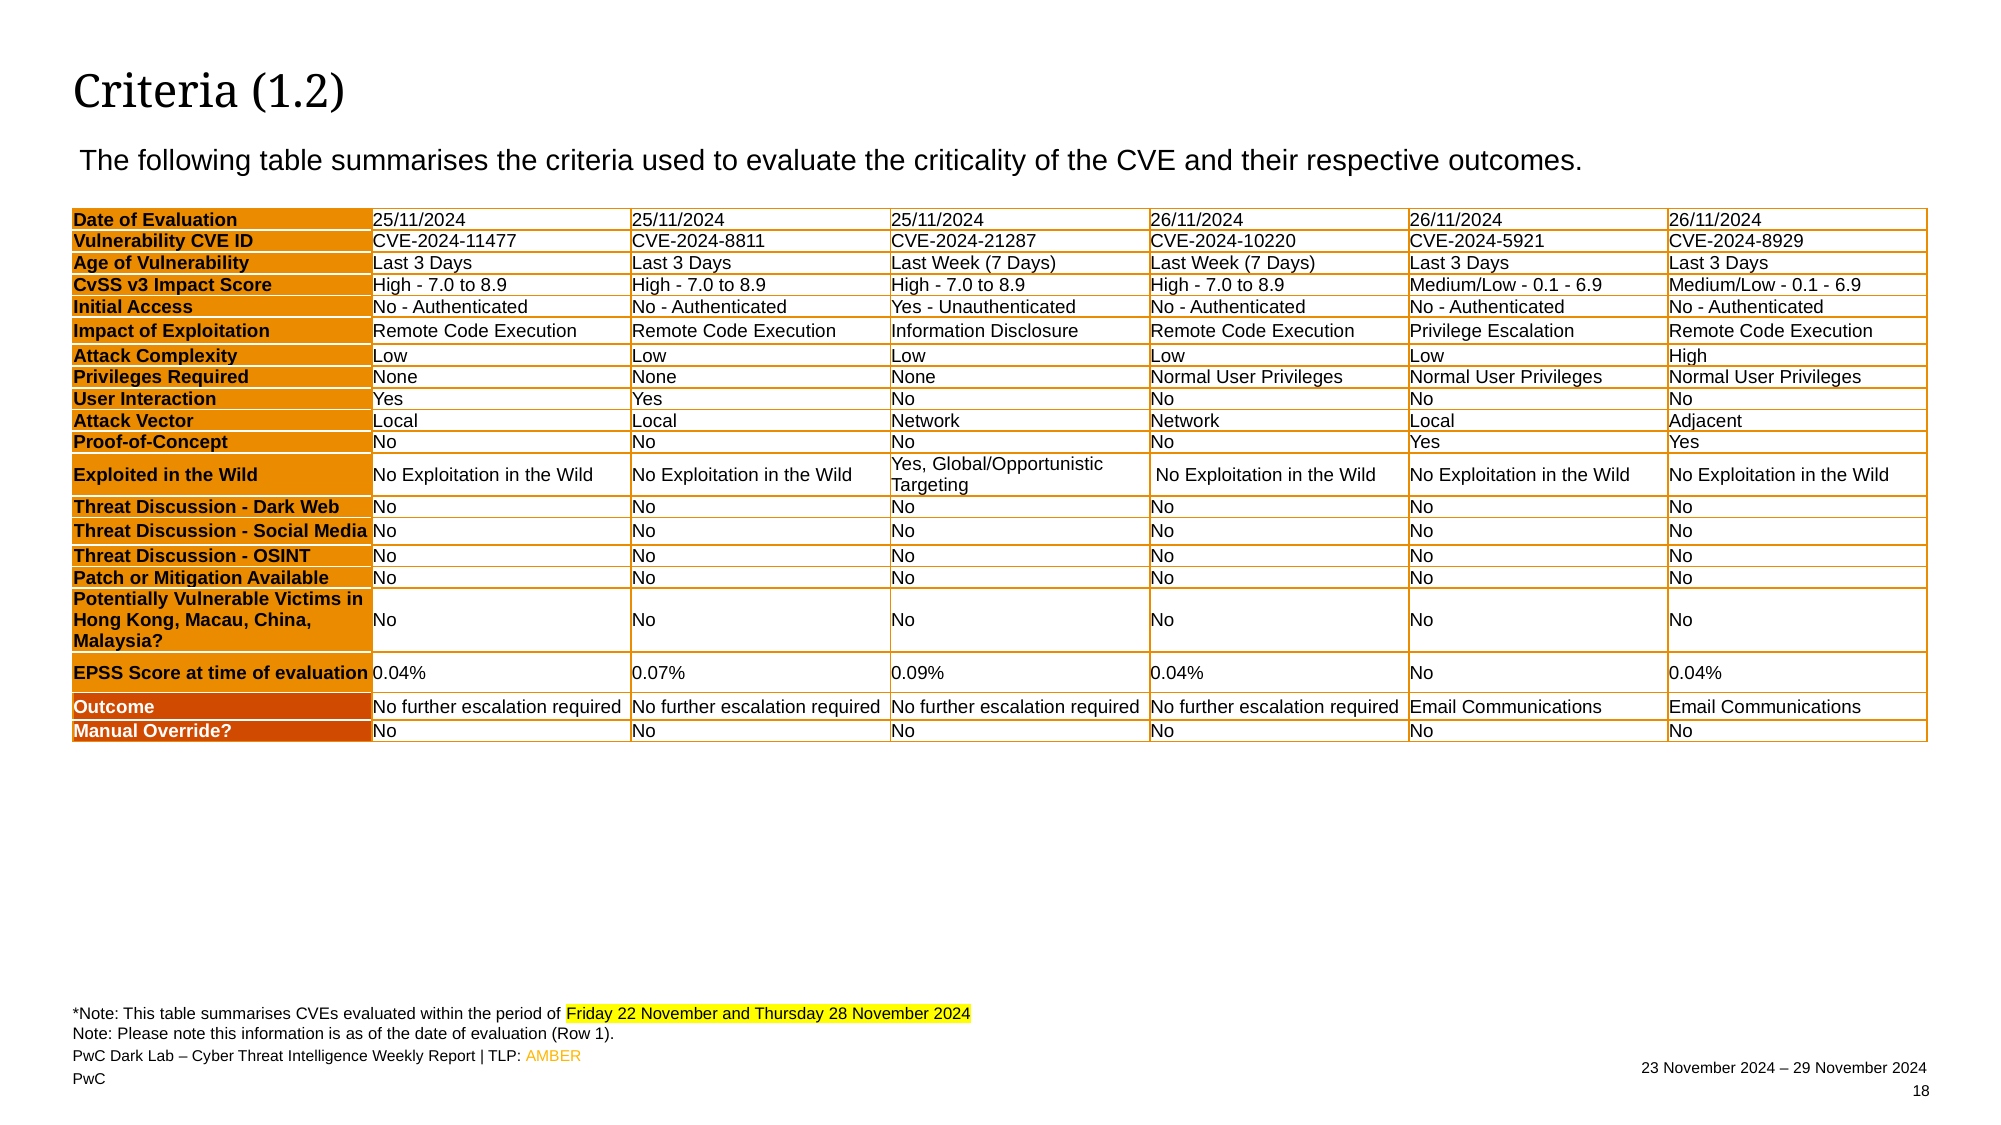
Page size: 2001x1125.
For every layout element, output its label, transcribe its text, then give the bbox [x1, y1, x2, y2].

table_cell Normal User Privileges [1669, 367, 1926, 387]
table_cell 0.04% [1151, 653, 1408, 692]
table_cell No - Authenticated [1410, 296, 1667, 316]
text_box *Note: This table summarises CVEs evaluated within the period of Friday 22 November and Thursday 28 November 2024 Note: Please note this information is as of the date of evaluation (Row 1). [72, 998, 1018, 1043]
table_cell Proof-of-Concept [74, 432, 371, 452]
table_cell 0.09% [891, 653, 1149, 692]
table_cell No [891, 567, 1149, 587]
table_cell No [632, 497, 890, 517]
table_cell Normal User Privileges [1151, 367, 1408, 387]
table_cell CvSS v3 Impact Score [74, 275, 371, 295]
table_cell No [1410, 721, 1667, 741]
table_cell No [1151, 518, 1408, 544]
table_header 25/11/2024 [632, 209, 890, 229]
table_cell Local [373, 410, 630, 430]
table_header 26/11/2024 [1669, 209, 1926, 229]
table_cell No [1669, 546, 1926, 566]
table_cell No [891, 389, 1149, 409]
table_cell No [632, 518, 890, 544]
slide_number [1536, 1048, 1928, 1078]
table_cell Manual Override? [74, 721, 371, 741]
table_cell No [373, 432, 630, 452]
table_cell No Exploitation in the Wild [1151, 454, 1408, 495]
table_cell Vulnerability CVE ID [74, 231, 371, 251]
table_cell Low [891, 345, 1149, 365]
table_cell Yes - Unauthenticated [891, 296, 1149, 316]
table_cell CVE-2024-10220 [1151, 231, 1408, 251]
table_cell No further escalation required [891, 693, 1149, 719]
table_cell Last Week (7 Days) [891, 253, 1149, 273]
table_cell Last 3 Days [1410, 253, 1667, 273]
table_cell No [632, 546, 890, 566]
table_cell CVE-2024-5921 [1410, 231, 1667, 251]
table_cell No [1669, 389, 1926, 409]
table_cell Low [373, 345, 630, 365]
table_cell No Exploitation in the Wild [373, 454, 630, 495]
table_cell No [1151, 567, 1408, 587]
table_cell Outcome [74, 693, 371, 719]
table_cell 0.04% [1669, 653, 1926, 692]
table_cell No Exploitation in the Wild [632, 454, 890, 495]
table_cell High - 7.0 to 8.9 [891, 275, 1149, 295]
table_cell No [1669, 721, 1926, 741]
table_cell No [632, 432, 890, 452]
slide_number 18 [1640, 1077, 1930, 1100]
table_cell No [891, 589, 1149, 651]
table_cell Medium/Low - 0.1 - 6.9 [1410, 275, 1667, 295]
table_cell EPSS Score at time of evaluation [74, 653, 371, 692]
table_cell No Exploitation in the Wild [1669, 454, 1926, 495]
table_cell No [632, 589, 890, 651]
table_cell Adjacent [1669, 410, 1926, 430]
table_cell Low [632, 345, 890, 365]
table_cell CVE-2024-8929 [1669, 231, 1926, 251]
table_header 25/11/2024 [373, 209, 630, 229]
table_cell No [1410, 497, 1667, 517]
table_cell No [1151, 589, 1408, 651]
title Criteria (1.2) [72, 70, 1928, 133]
table_header Date of Evaluation [74, 209, 371, 229]
table_cell Local [632, 410, 890, 430]
table_cell No [1151, 721, 1408, 741]
table_cell Yes [1410, 432, 1667, 452]
table_cell No [1410, 653, 1667, 692]
table_cell Remote Code Execution [373, 318, 630, 343]
table_cell Last 3 Days [632, 253, 890, 273]
table_cell No Exploitation in the Wild [1410, 454, 1667, 495]
table_header 26/11/2024 [1410, 209, 1667, 229]
table_cell No [373, 518, 630, 544]
table_cell CVE-2024-11477 [373, 231, 630, 251]
table_cell High [1669, 345, 1926, 365]
table_cell Remote Code Execution [632, 318, 890, 343]
table_cell Yes [1669, 432, 1926, 452]
table_cell Patch or Mitigation Available [74, 567, 371, 587]
table_cell No [1669, 589, 1926, 651]
table_cell Attack Vector [74, 410, 371, 430]
table_cell No [632, 721, 890, 741]
table_cell Low [1410, 345, 1667, 365]
table_cell No [1410, 389, 1667, 409]
table_cell No [1151, 497, 1408, 517]
table_cell Age of Vulnerability [74, 253, 371, 273]
table_cell No - Authenticated [632, 296, 890, 316]
table_cell High - 7.0 to 8.9 [632, 275, 890, 295]
table_cell CVE-2024-21287 [891, 231, 1149, 251]
table_cell No [891, 546, 1149, 566]
table_cell Initial Access [74, 296, 371, 316]
table_cell No [891, 518, 1149, 544]
table_cell None [632, 367, 890, 387]
table_cell No [1151, 432, 1408, 452]
table_cell No - Authenticated [1669, 296, 1926, 316]
table_cell No - Authenticated [1151, 296, 1408, 316]
table_cell Threat Discussion - Social Media [74, 518, 371, 544]
table_cell Attack Complexity [74, 345, 371, 365]
table_cell No [373, 567, 630, 587]
table_cell Normal User Privileges [1410, 367, 1667, 387]
table_cell Yes [373, 389, 630, 409]
table_cell Potentially Vulnerable Victims in Hong Kong, Macau, China, Malaysia? [74, 589, 371, 651]
table_cell Threat Discussion - Dark Web [74, 497, 371, 517]
table_header 25/11/2024 [891, 209, 1149, 229]
table_cell No [1410, 546, 1667, 566]
table_cell Yes [632, 389, 890, 409]
table_cell Network [891, 410, 1149, 430]
footer PwC Dark Lab – Cyber Threat Intelligence Weekly Report | TLP: AMBER [72, 1043, 971, 1065]
table_cell Information Disclosure [891, 318, 1149, 343]
table_cell No [891, 721, 1149, 741]
table_cell 0.07% [632, 653, 890, 692]
table_cell No [1669, 518, 1926, 544]
table_cell No further escalation required [632, 693, 890, 719]
table_cell Local [1410, 410, 1667, 430]
table_cell Threat Discussion - OSINT [74, 546, 371, 566]
table_cell No [373, 546, 630, 566]
table_cell CVE-2024-8811 [632, 231, 890, 251]
table_cell High - 7.0 to 8.9 [373, 275, 630, 295]
table_cell No [1410, 518, 1667, 544]
table_cell Exploited in the Wild [74, 454, 371, 495]
table_cell No - Authenticated [373, 296, 630, 316]
table_cell No [373, 497, 630, 517]
table_cell None [891, 367, 1149, 387]
table_cell No [1151, 389, 1408, 409]
table_cell Remote Code Execution [1669, 318, 1926, 343]
table_cell No [1669, 497, 1926, 517]
table_cell User Interaction [74, 389, 371, 409]
table_cell No [1410, 589, 1667, 651]
table_cell Last Week (7 Days) [1151, 253, 1408, 273]
table_header 26/11/2024 [1151, 209, 1408, 229]
table_cell No further escalation required [373, 693, 630, 719]
table_cell Medium/Low - 0.1 - 6.9 [1669, 275, 1926, 295]
table_cell No [1669, 567, 1926, 587]
table_cell None [373, 367, 630, 387]
table_cell Privileges Required [74, 367, 371, 387]
table_cell No [373, 589, 630, 651]
table_cell No [1410, 567, 1667, 587]
table_cell Yes, Global/Opportunistic Targeting [891, 454, 1149, 495]
table_cell Last 3 Days [373, 253, 630, 273]
table_cell Impact of Exploitation [74, 318, 371, 343]
text_box The following table summarises the criteria used to evaluate the criticality of the CVE and their respective outcomes. [64, 133, 1928, 229]
table_cell No [891, 497, 1149, 517]
table_cell High - 7.0 to 8.9 [1151, 275, 1408, 295]
table_cell No [891, 432, 1149, 452]
table_cell No [373, 721, 630, 741]
table_cell No [632, 567, 890, 587]
table_cell Email Communications [1410, 693, 1667, 719]
table_cell Network [1151, 410, 1408, 430]
table_cell Last 3 Days [1669, 253, 1926, 273]
table_cell Remote Code Execution [1151, 318, 1408, 343]
table_cell No [1151, 546, 1408, 566]
table_cell No further escalation required [1151, 693, 1408, 719]
table_cell Low [1151, 345, 1408, 365]
table_cell Privilege Escalation [1410, 318, 1667, 343]
table_cell Email Communications [1669, 693, 1926, 719]
table_cell 0.04% [373, 653, 630, 692]
